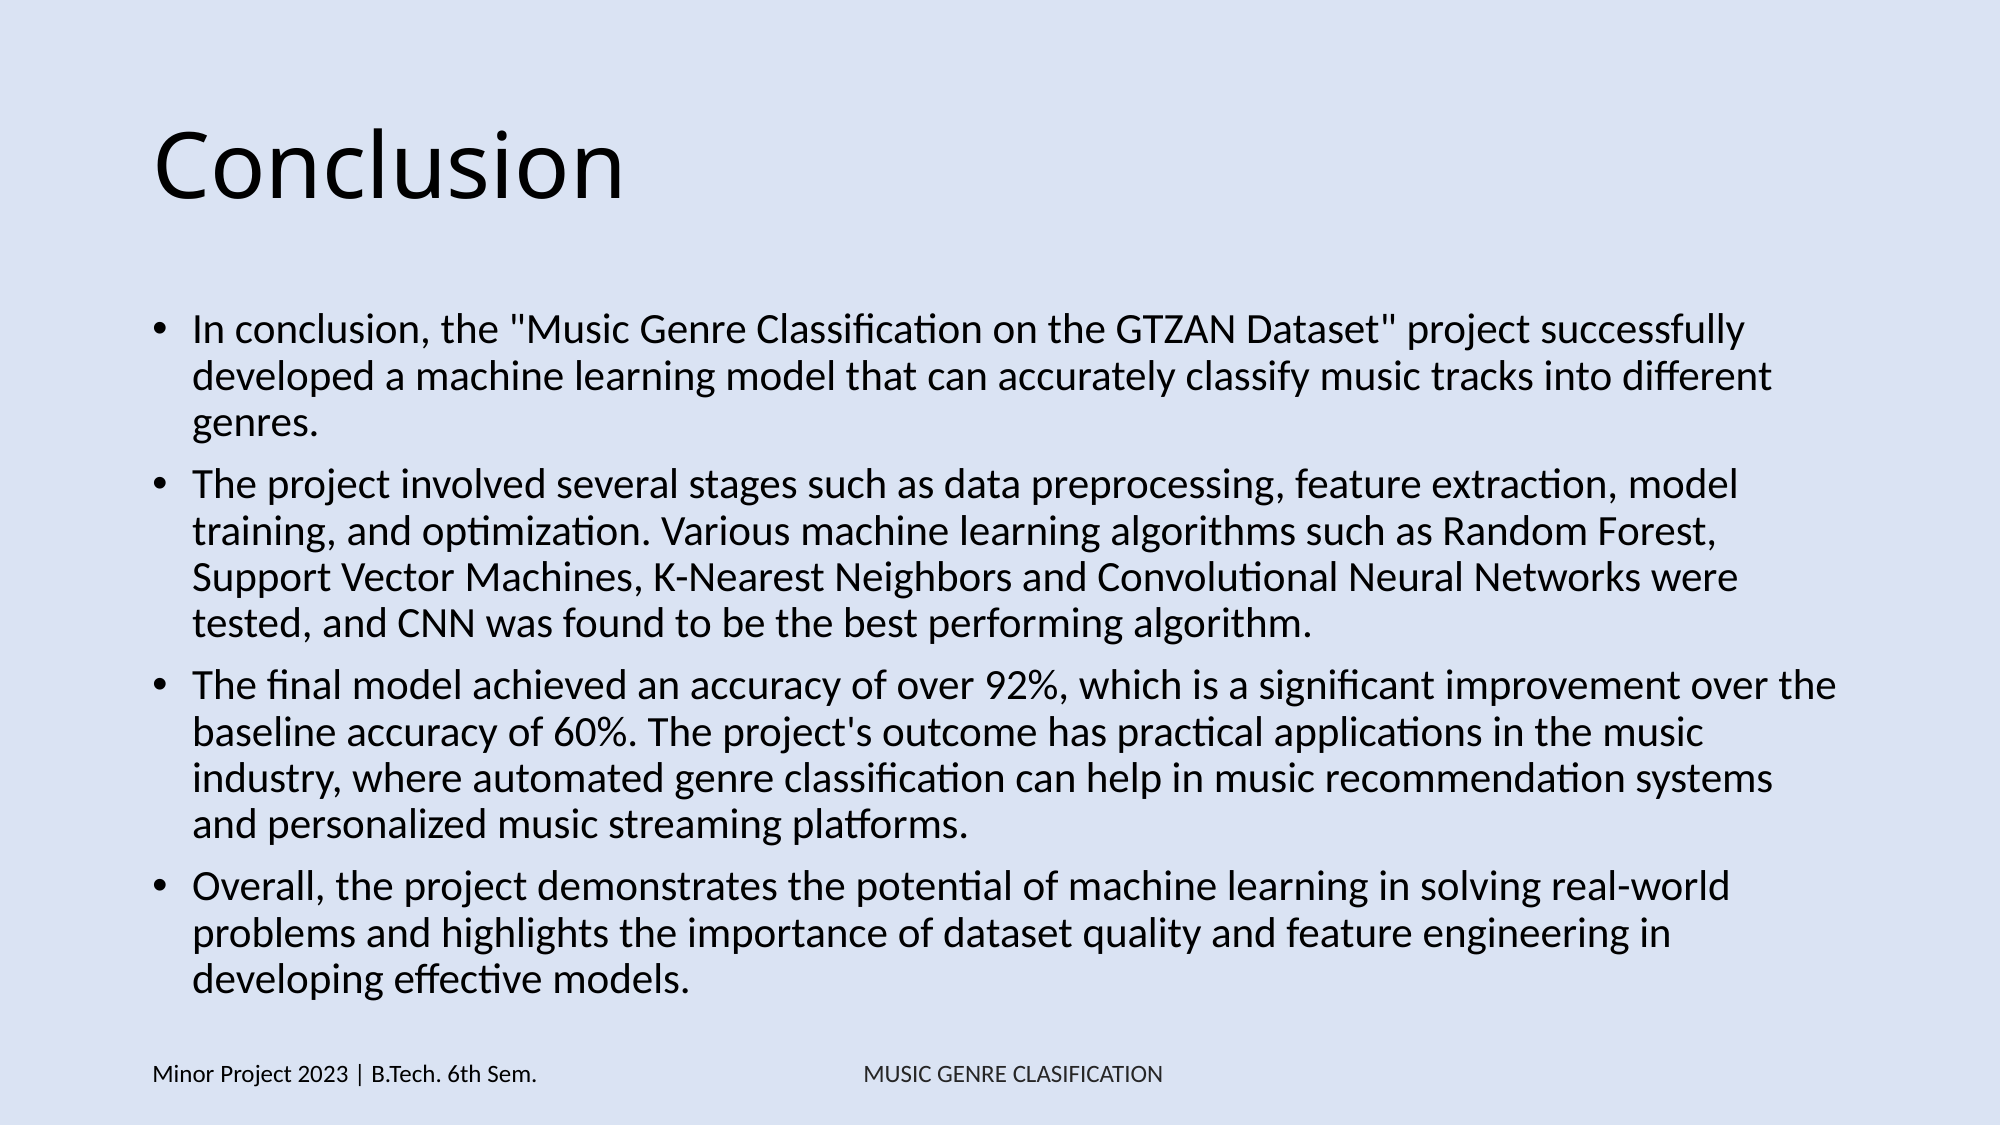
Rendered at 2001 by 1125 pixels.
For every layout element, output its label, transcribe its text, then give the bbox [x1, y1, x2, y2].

list In conclusion, the "Music Genre Classification on the GTZAN Dataset" project successfully developed a machine learning model that can accurately classify music tracks into different genres. The project involved several stages such as data preprocessing, feature extraction, model training, and optimization. Various machine learning algorithms such as Random Forest, Support Vector Machines, K-Nearest Neighbors and Convolutional Neural Networks were tested, and CNN was found to be the best performing algorithm. The final model achieved an accuracy of over 92%, which is a significant improvement over the baseline accuracy of 60%. The project's outcome has practical applications in the music industry, where automated genre classification can help in music recommendation systems and personalized music streaming platforms. Overall, the project demonstrates the potential of machine learning in solving real-world problems and highlights the importance of dataset quality and feature engineering in developing effective models. [137, 299, 1863, 1014]
footer MUSIC GENRE CLASIFICATION [662, 1042, 1365, 1103]
slide_number Minor Project 2023 | B.Tech. 6th Sem. [137, 1042, 588, 1103]
title Conclusion [137, 59, 1863, 278]
